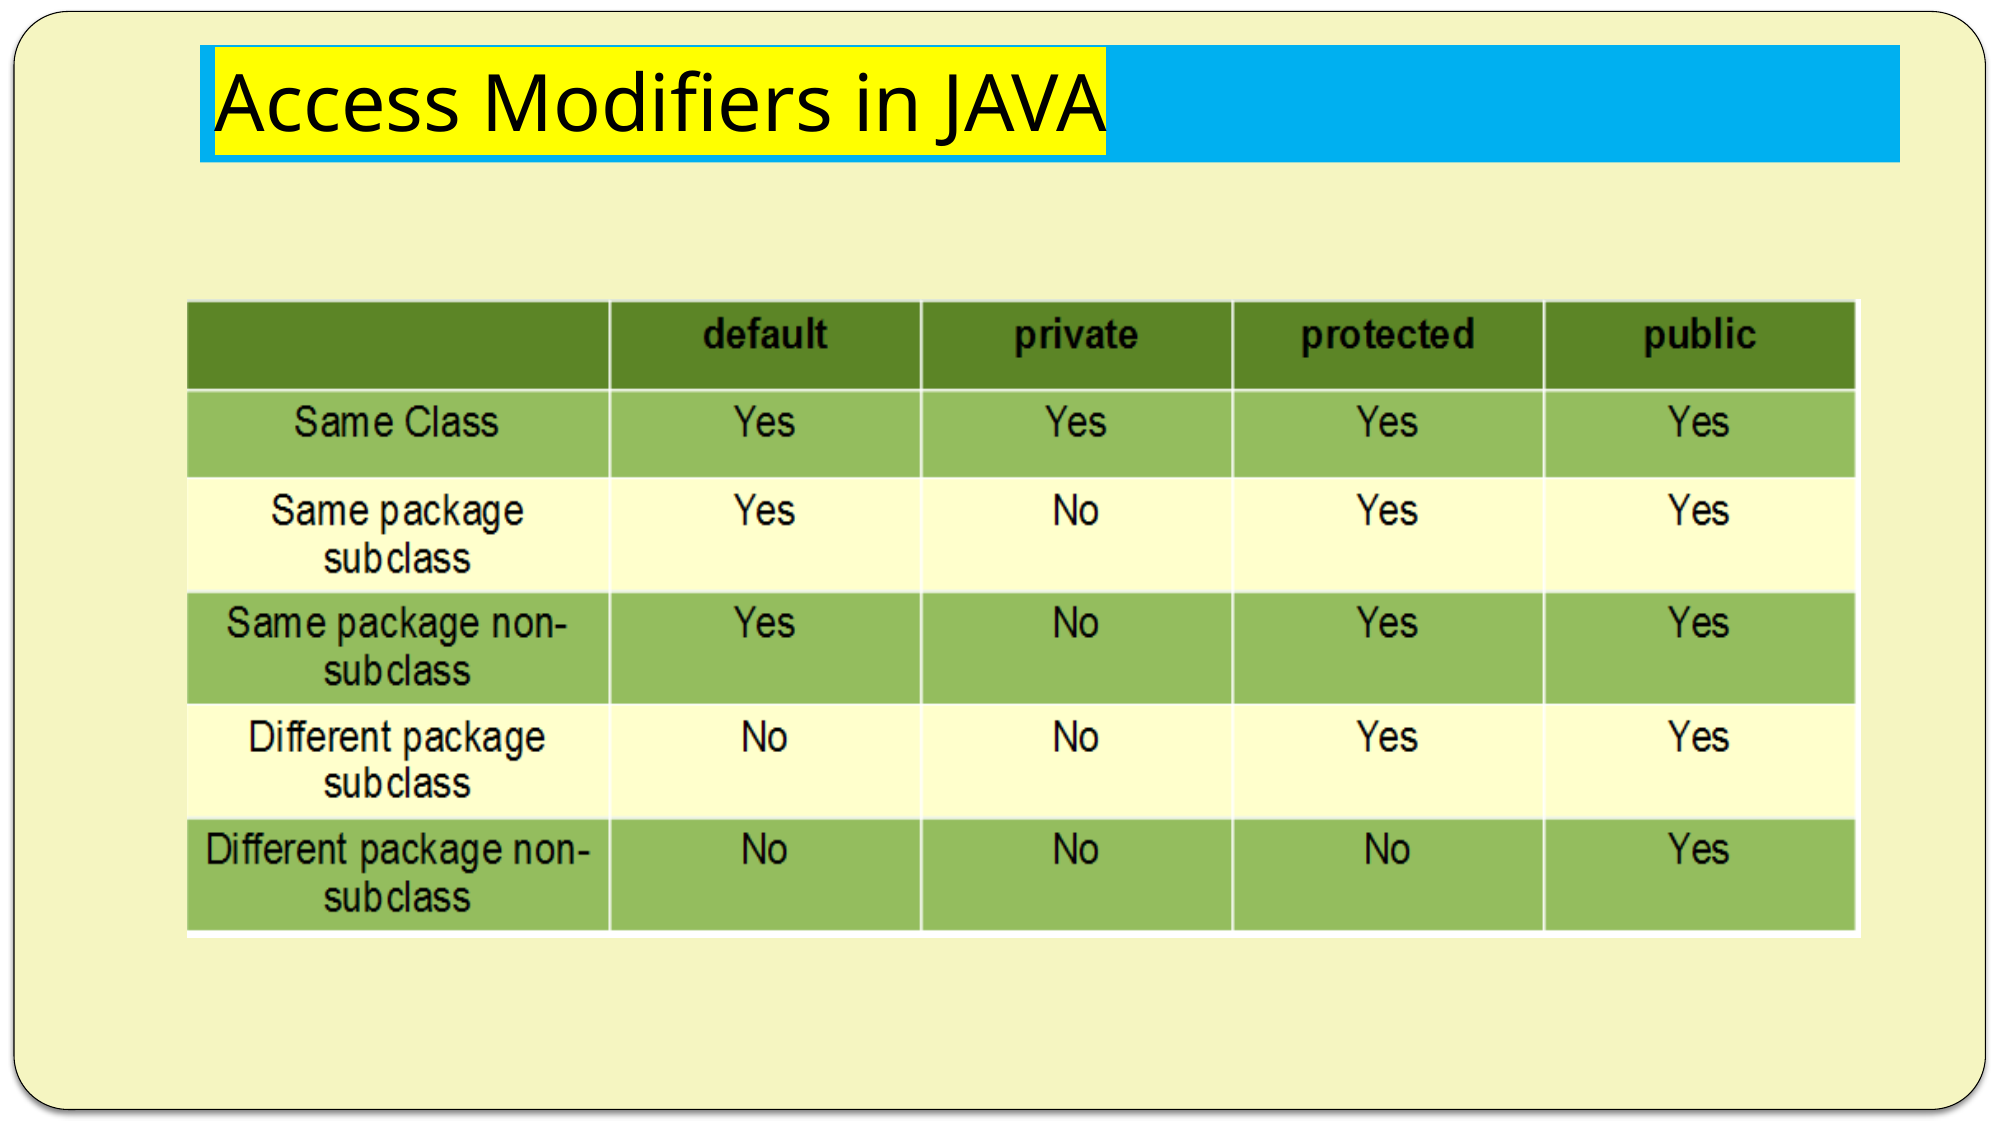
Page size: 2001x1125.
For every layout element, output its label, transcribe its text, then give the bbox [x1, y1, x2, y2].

title Access Modifiers in JAVA [200, 45, 1900, 163]
picture [187, 299, 1861, 938]
